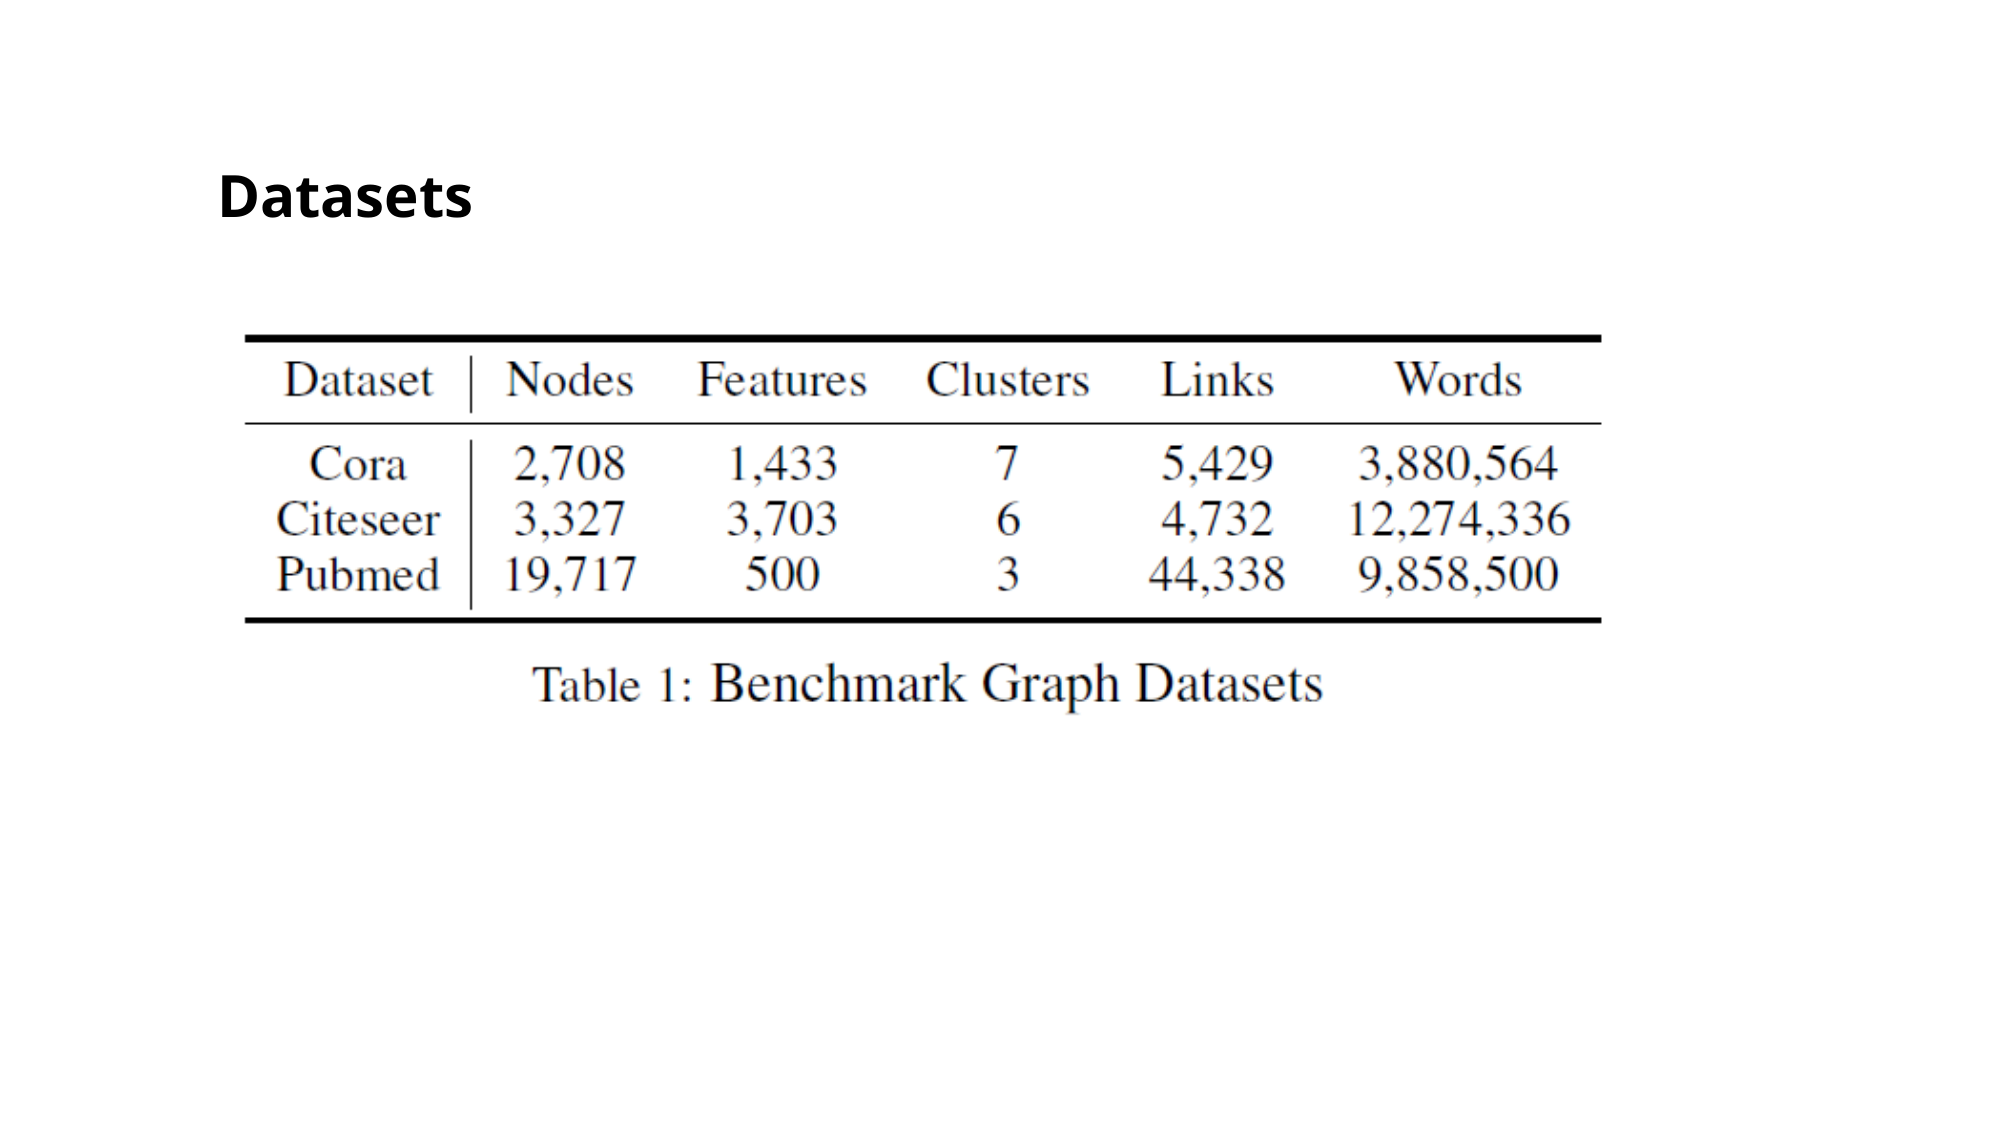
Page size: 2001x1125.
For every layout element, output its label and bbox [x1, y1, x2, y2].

text_box [215, 151, 1619, 723]
